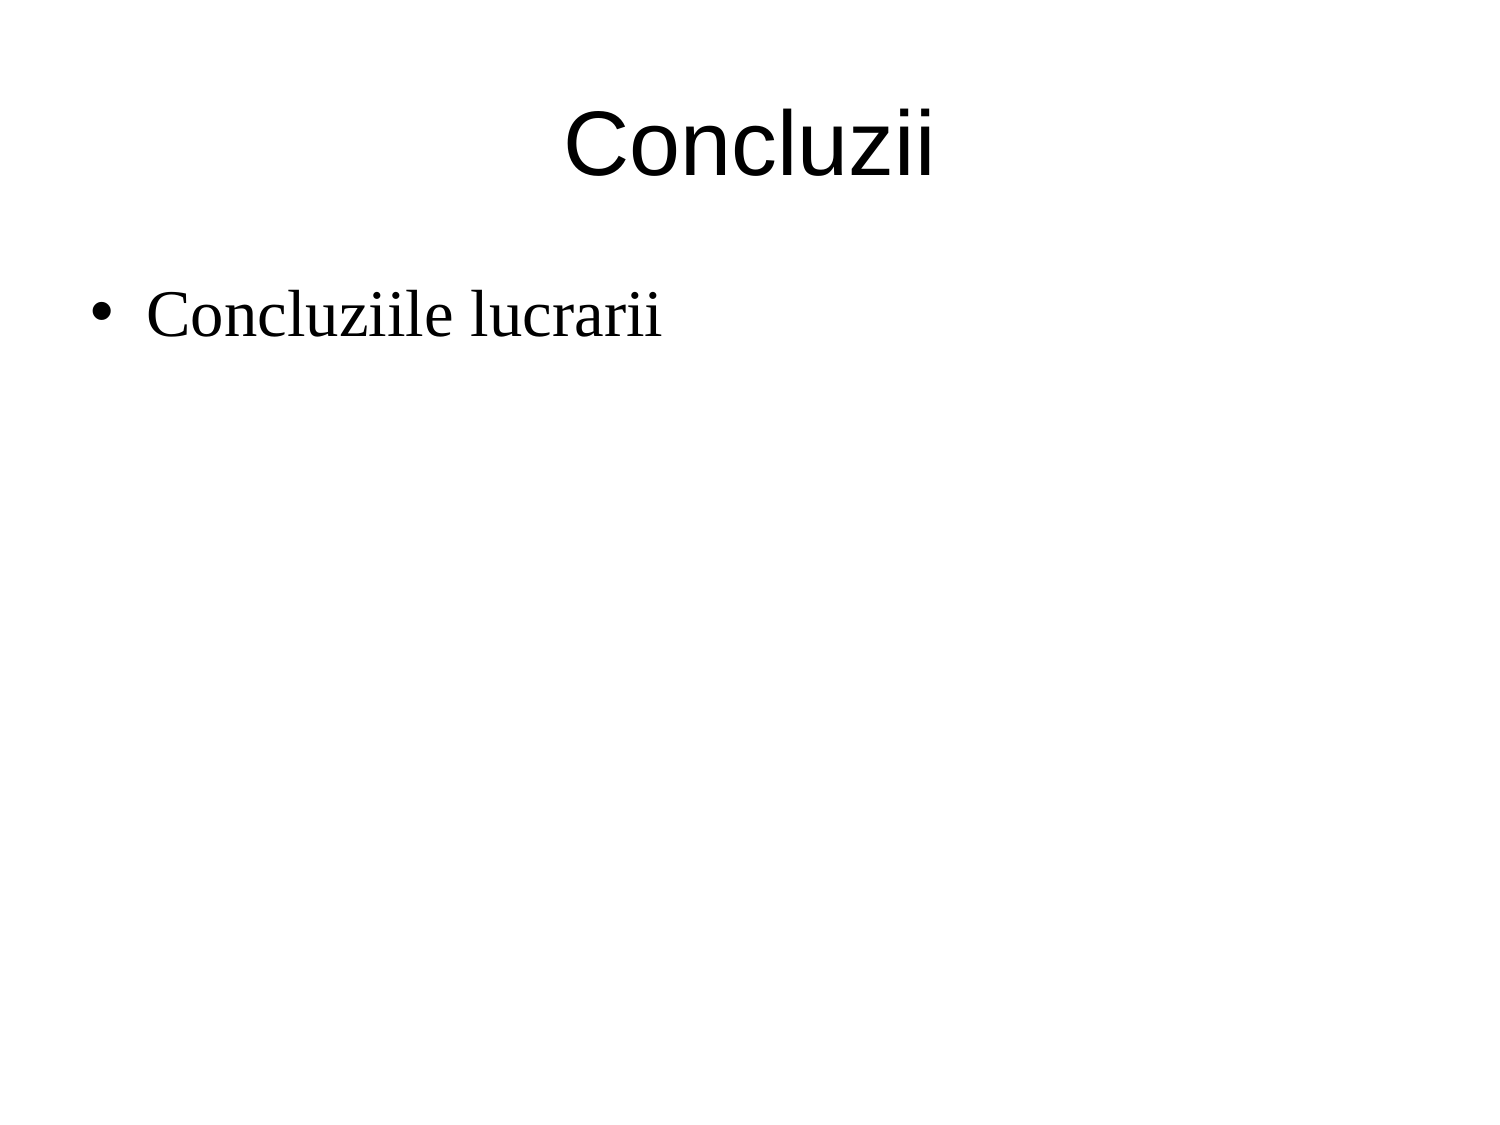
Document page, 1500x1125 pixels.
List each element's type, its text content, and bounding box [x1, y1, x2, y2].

title Concluzii [75, 45, 1425, 233]
list Concluziile lucrarii [75, 262, 1425, 1005]
